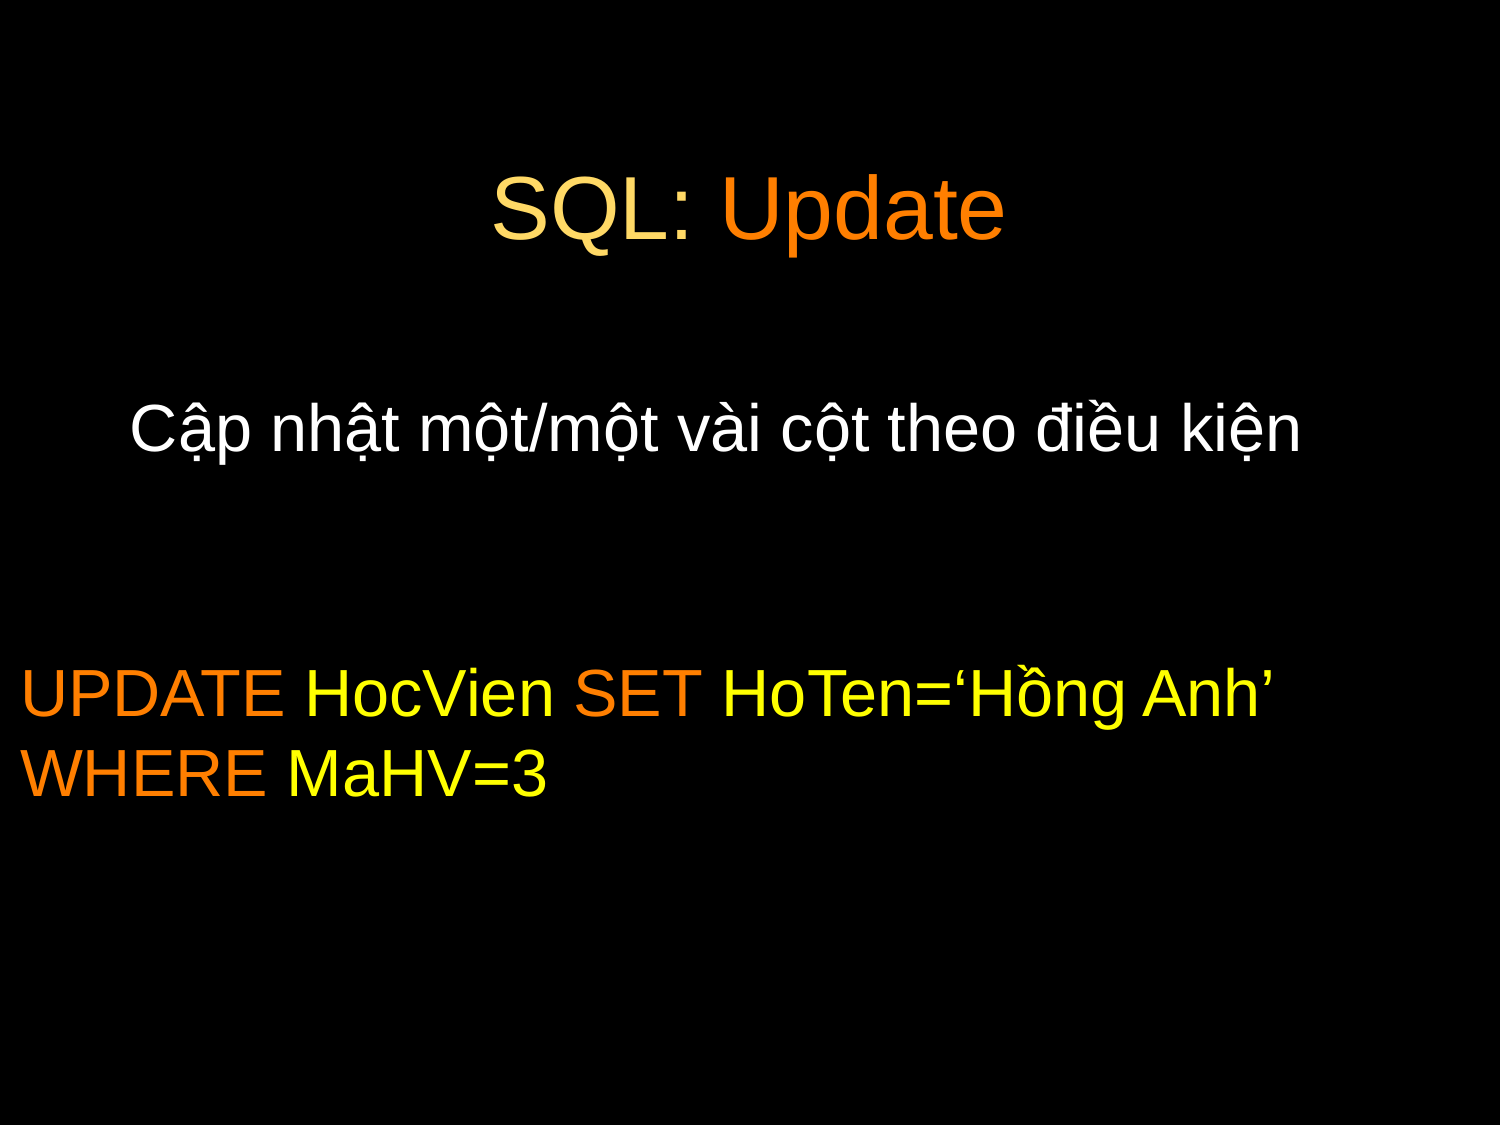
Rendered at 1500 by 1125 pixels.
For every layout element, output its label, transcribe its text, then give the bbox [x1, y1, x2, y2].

list Cập nhật một/một vài cột theo điều kiện [106, 380, 1393, 519]
title SQL: Update [106, 95, 1393, 313]
text_box UPDATE HocVien SET HoTen=‘Hồng Anh’ WHERE MaHV=3 [20, 657, 1473, 803]
